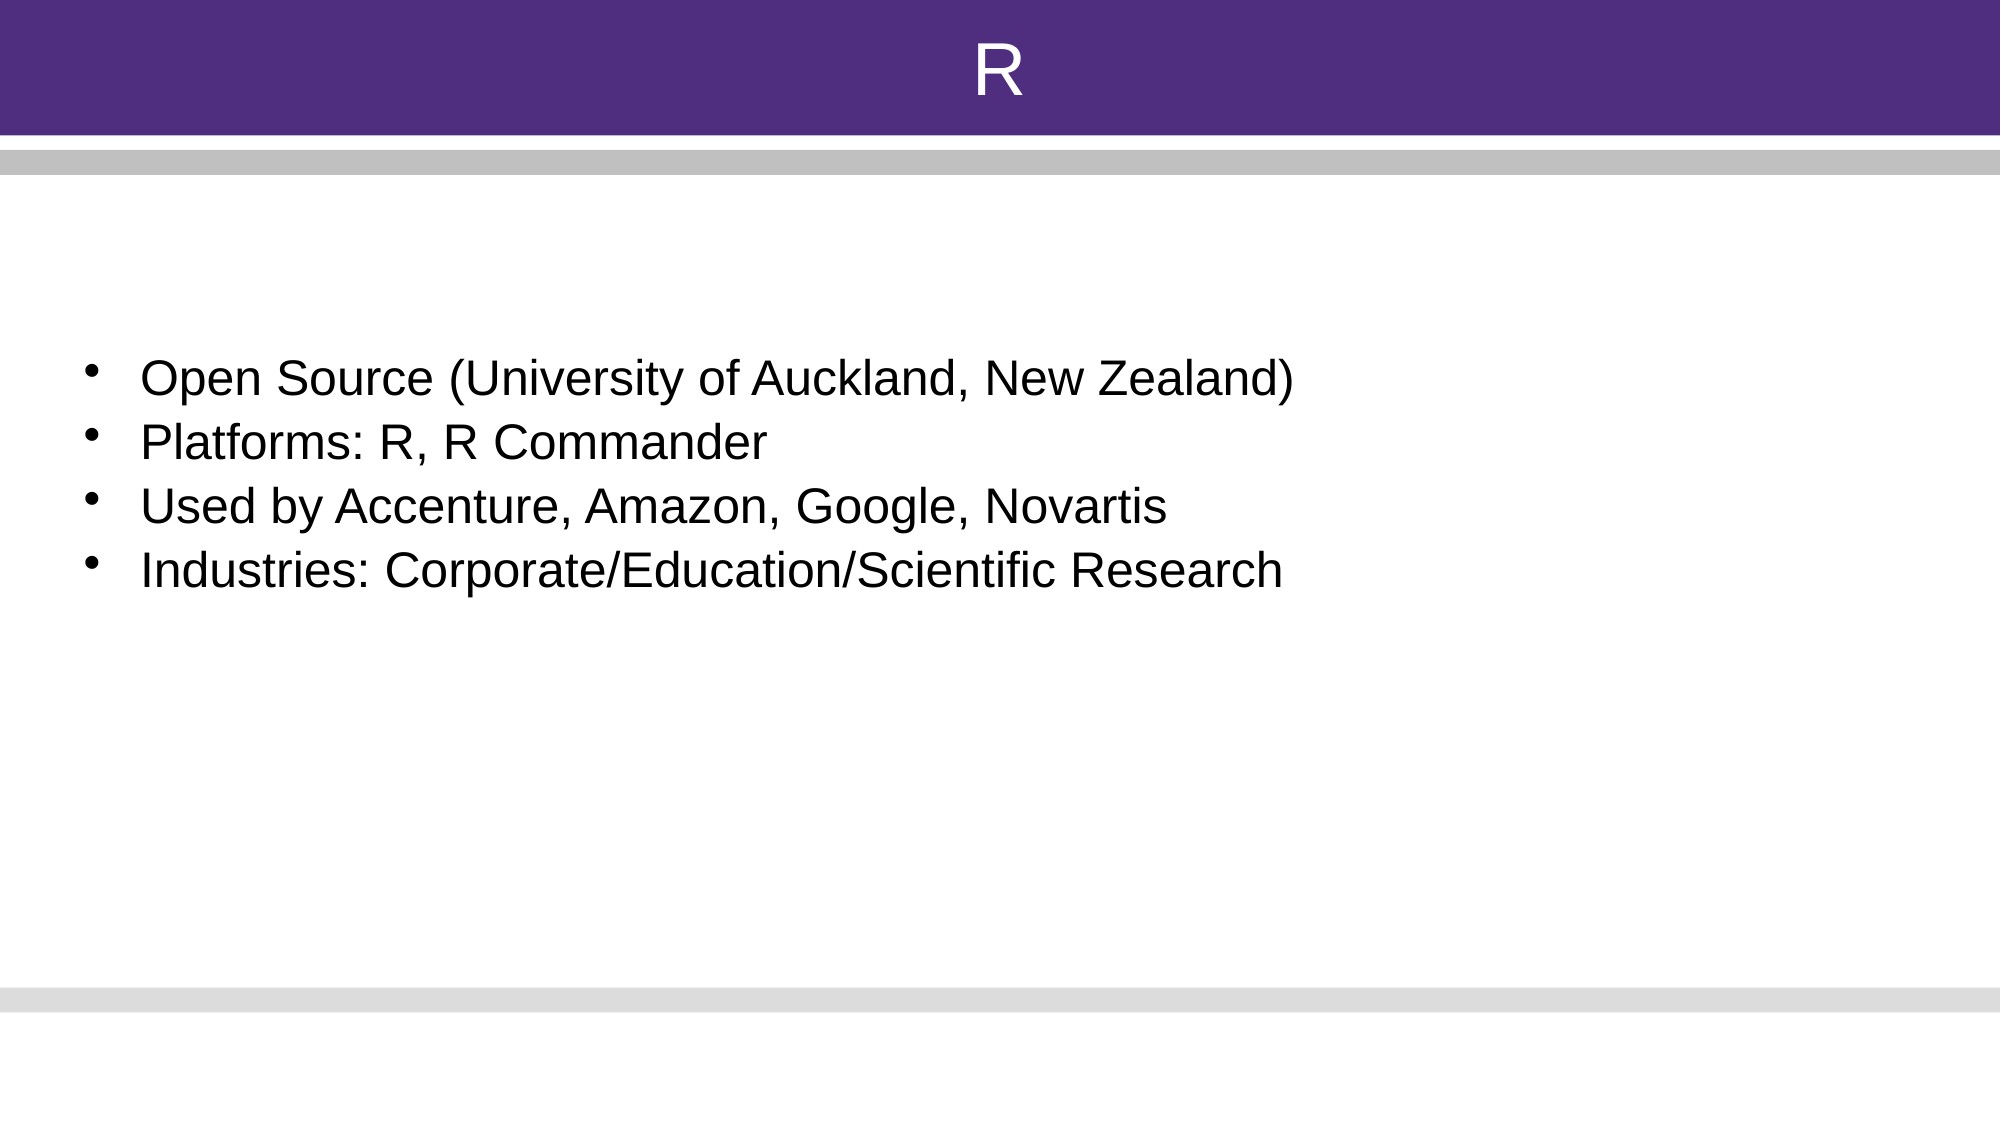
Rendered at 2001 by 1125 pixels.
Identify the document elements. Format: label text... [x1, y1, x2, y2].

list Open Source (University of Auckland, New Zealand) Platforms: R, R Commander Used by Accenture, Amazon, Google, Novartis Industries: Corporate/Education/Scientific Research [68, 275, 1932, 713]
title R [12, 12, 1988, 125]
